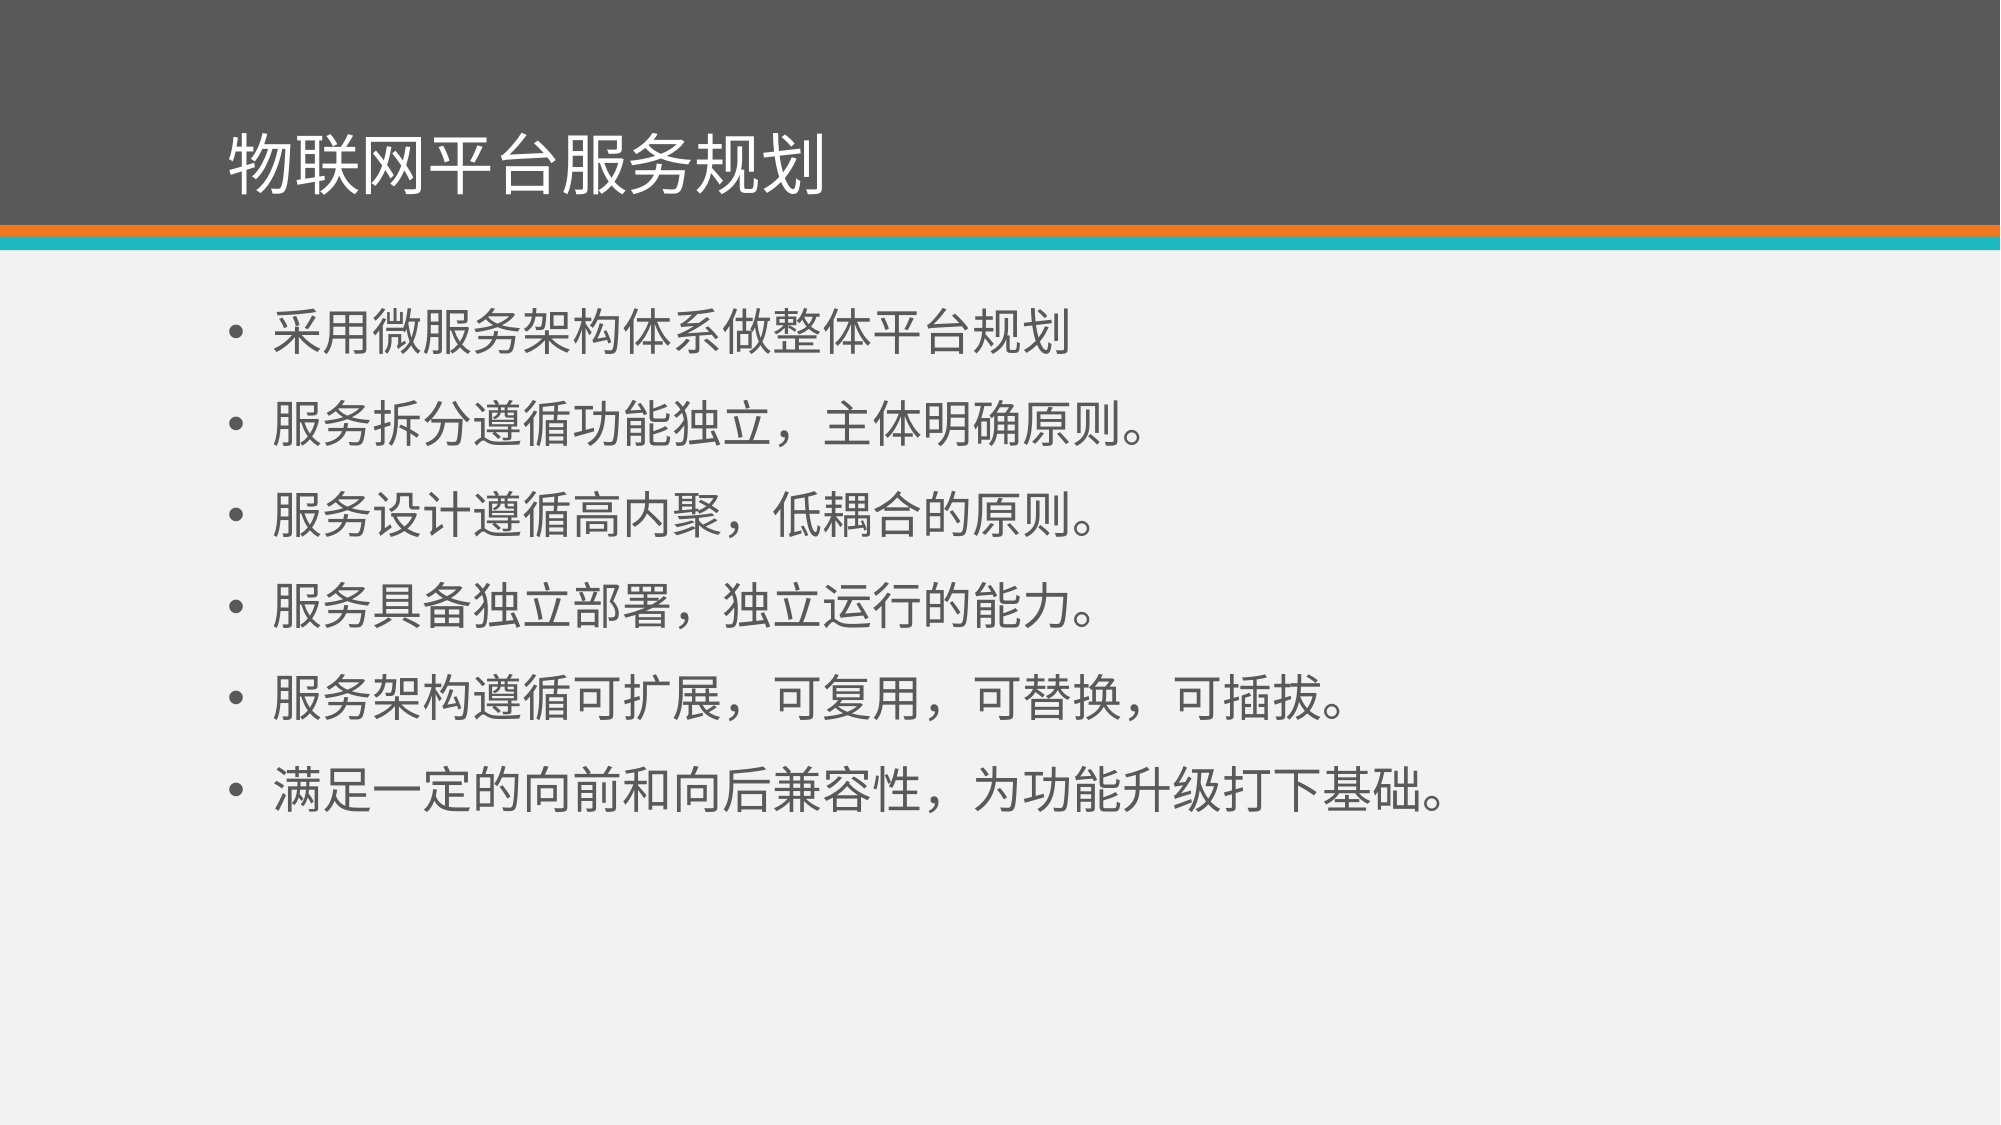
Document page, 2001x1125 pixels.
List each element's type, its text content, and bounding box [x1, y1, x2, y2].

list 采用微服务架构体系做整体平台规划 服务拆分遵循功能独立，主体明确原则。 服务设计遵循高内聚，低耦合的原则。 服务具备独立部署，独立运行的能力。 服务架构遵循可扩展，可复用，可替换，可插拔。 满足一定的向前和向后兼容性，为功能升级打下基础。 [212, 299, 1788, 1013]
title 物联网平台服务规划 [212, 41, 1788, 212]
